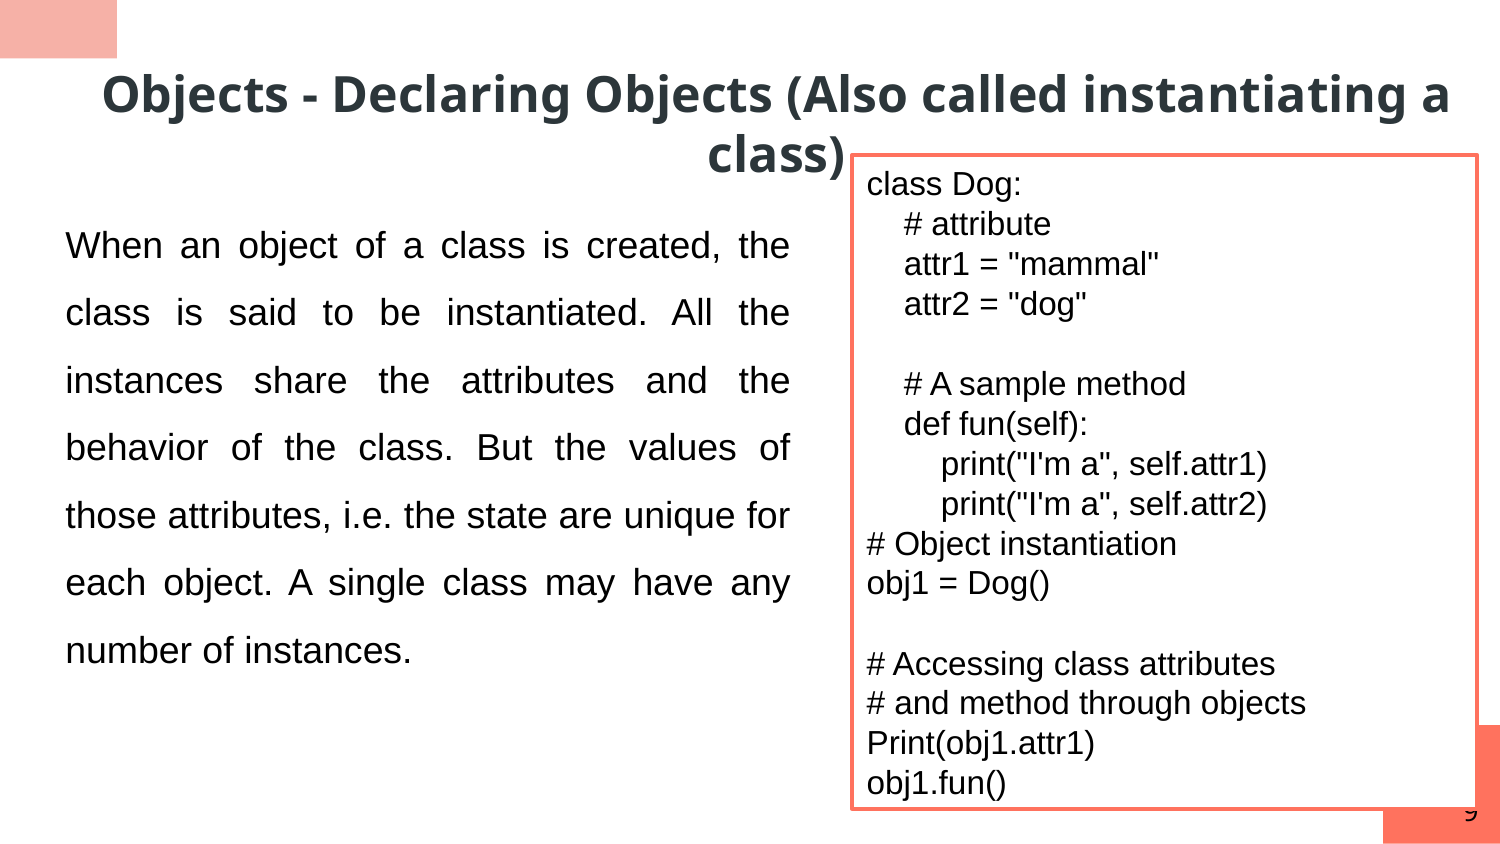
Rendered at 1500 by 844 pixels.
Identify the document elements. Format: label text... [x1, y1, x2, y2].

text_box class Dog: # attribute attr1 = "mammal" attr2 = "dog" # A sample method def fun(self): print("I'm a", self.attr1) print("I'm a", self.attr2) # Object instantiation obj1 = Dog() # Accessing class attributes # and method through objects Print(obj1.attr1) obj1.fun() [850, 153, 1479, 811]
title Objects - Declaring Objects (Also called instantiating a class) [30, 87, 1500, 219]
text_box When an object of a class is created, the class is said to be instantiated. All the instances share the attributes and the behavior of the class. But the values of those attributes, i.e. the state are unique for each object. A single class may have any number of instances. [50, 190, 806, 679]
slide_number 9 [1403, 779, 1494, 844]
